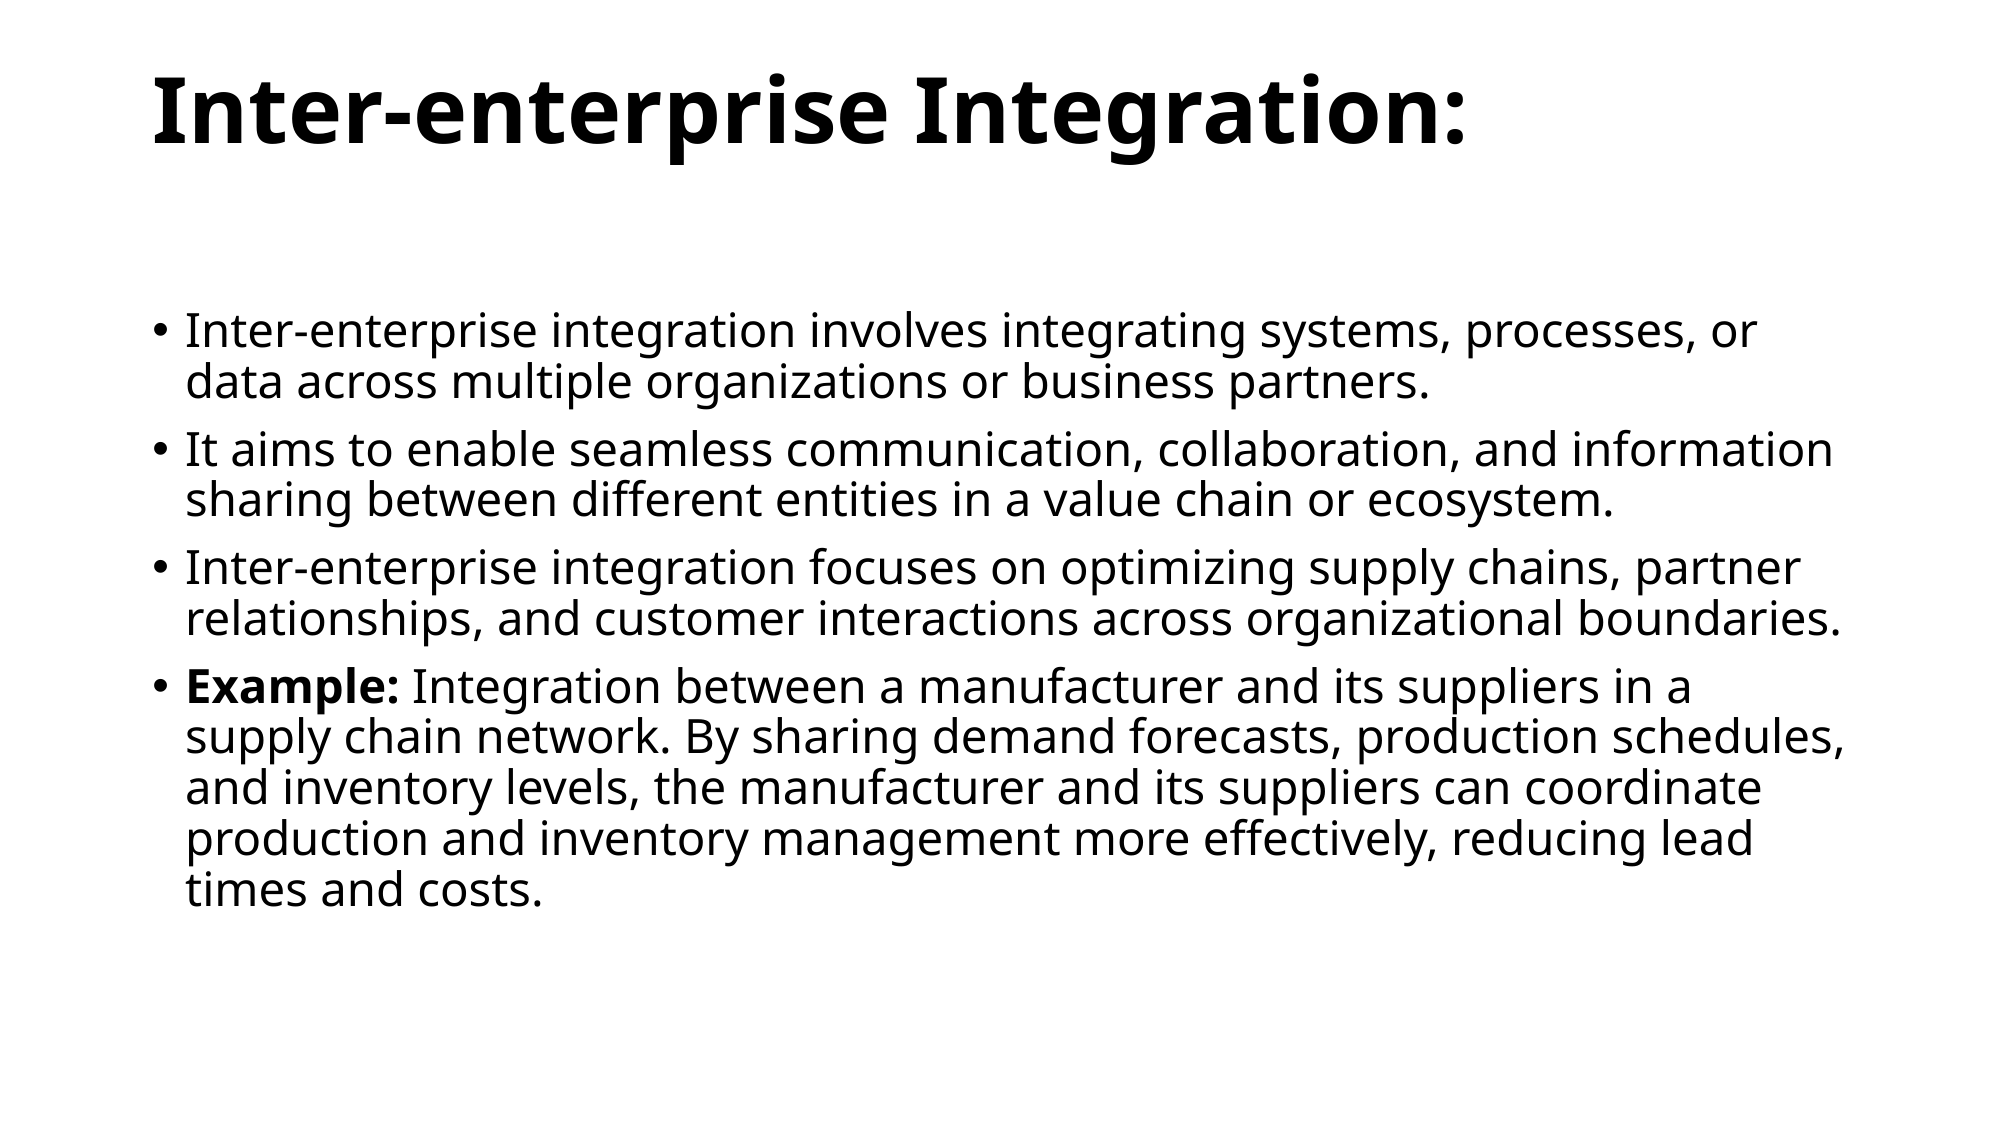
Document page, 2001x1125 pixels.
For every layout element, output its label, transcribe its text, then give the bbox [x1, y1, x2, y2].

list Inter-enterprise integration involves integrating systems, processes, or data across multiple organizations or business partners. It aims to enable seamless communication, collaboration, and information sharing between different entities in a value chain or ecosystem. Inter-enterprise integration focuses on optimizing supply chains, partner relationships, and customer interactions across organizational boundaries. Example: Integration between a manufacturer and its suppliers in a supply chain network. By sharing demand forecasts, production schedules, and inventory levels, the manufacturer and its suppliers can coordinate production and inventory management more effectively, reducing lead times and costs. [137, 299, 1863, 1014]
title Inter-enterprise Integration: [137, 59, 1863, 278]
